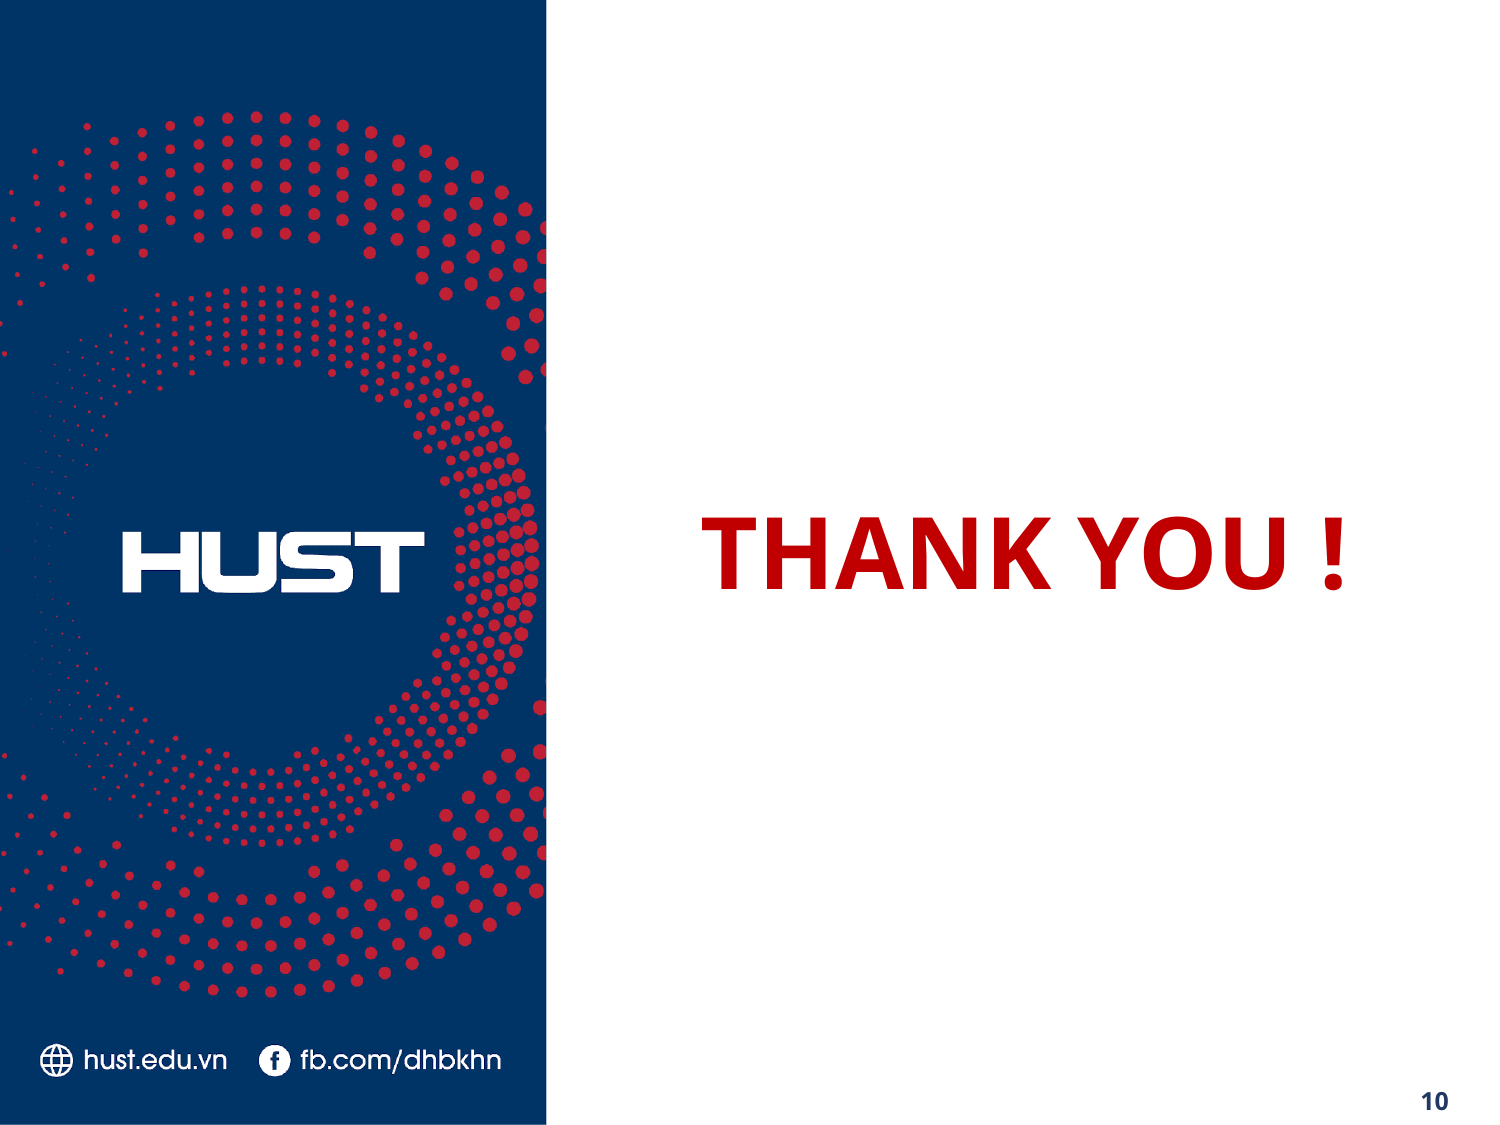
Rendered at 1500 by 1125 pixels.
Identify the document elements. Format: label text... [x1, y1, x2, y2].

picture [0, 0, 1500, 1125]
text_box THANK YOU ! [685, 495, 1375, 630]
slide_number 10 [1126, 1078, 1464, 1125]
